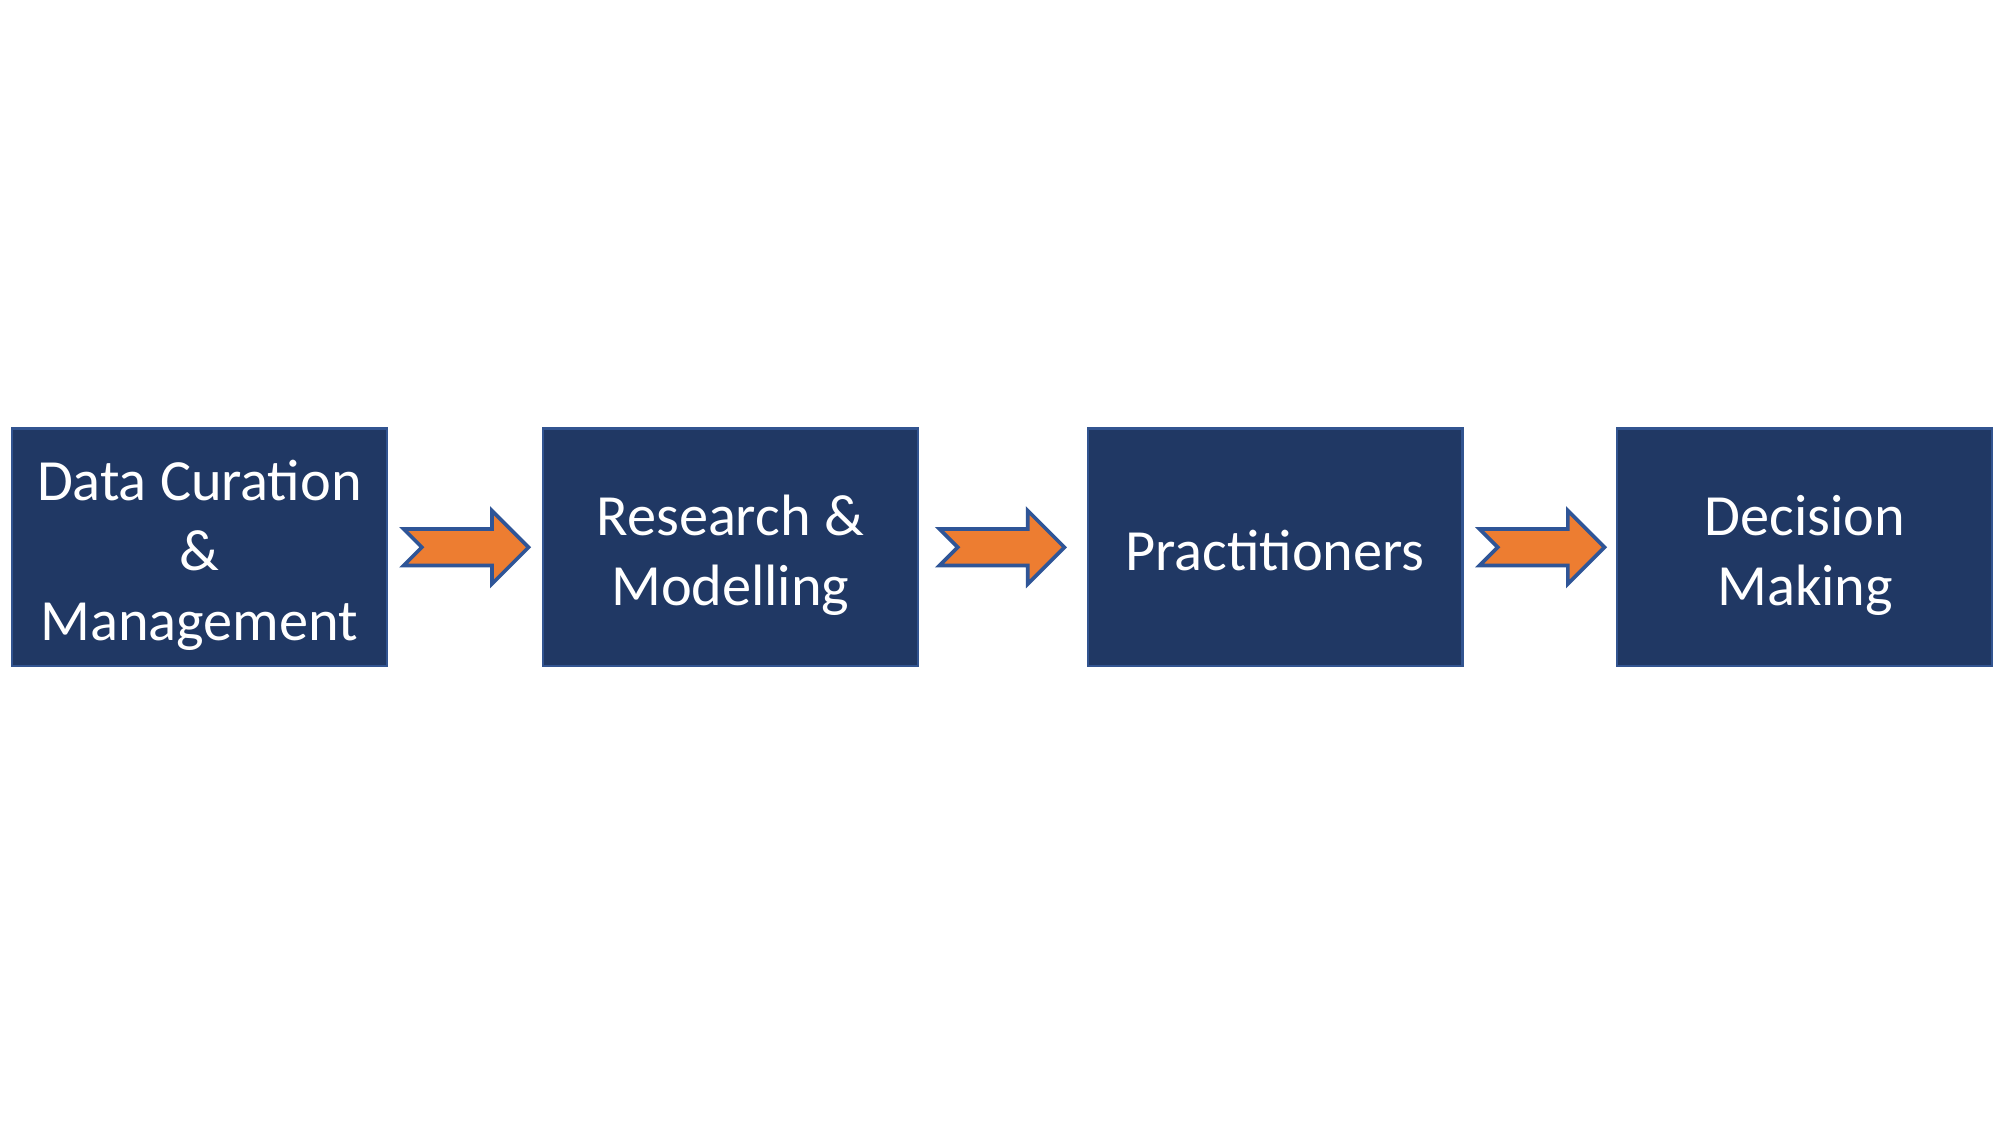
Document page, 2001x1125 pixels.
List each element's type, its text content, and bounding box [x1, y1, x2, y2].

text_box Practitioners [1087, 427, 1464, 667]
text_box Decision Making [1616, 427, 1993, 667]
text_box [936, 508, 1066, 587]
text_box [1476, 508, 1606, 587]
text_box Research & Modelling [542, 427, 919, 667]
text_box [401, 508, 531, 587]
text_box Data Curation & Management [11, 427, 388, 667]
